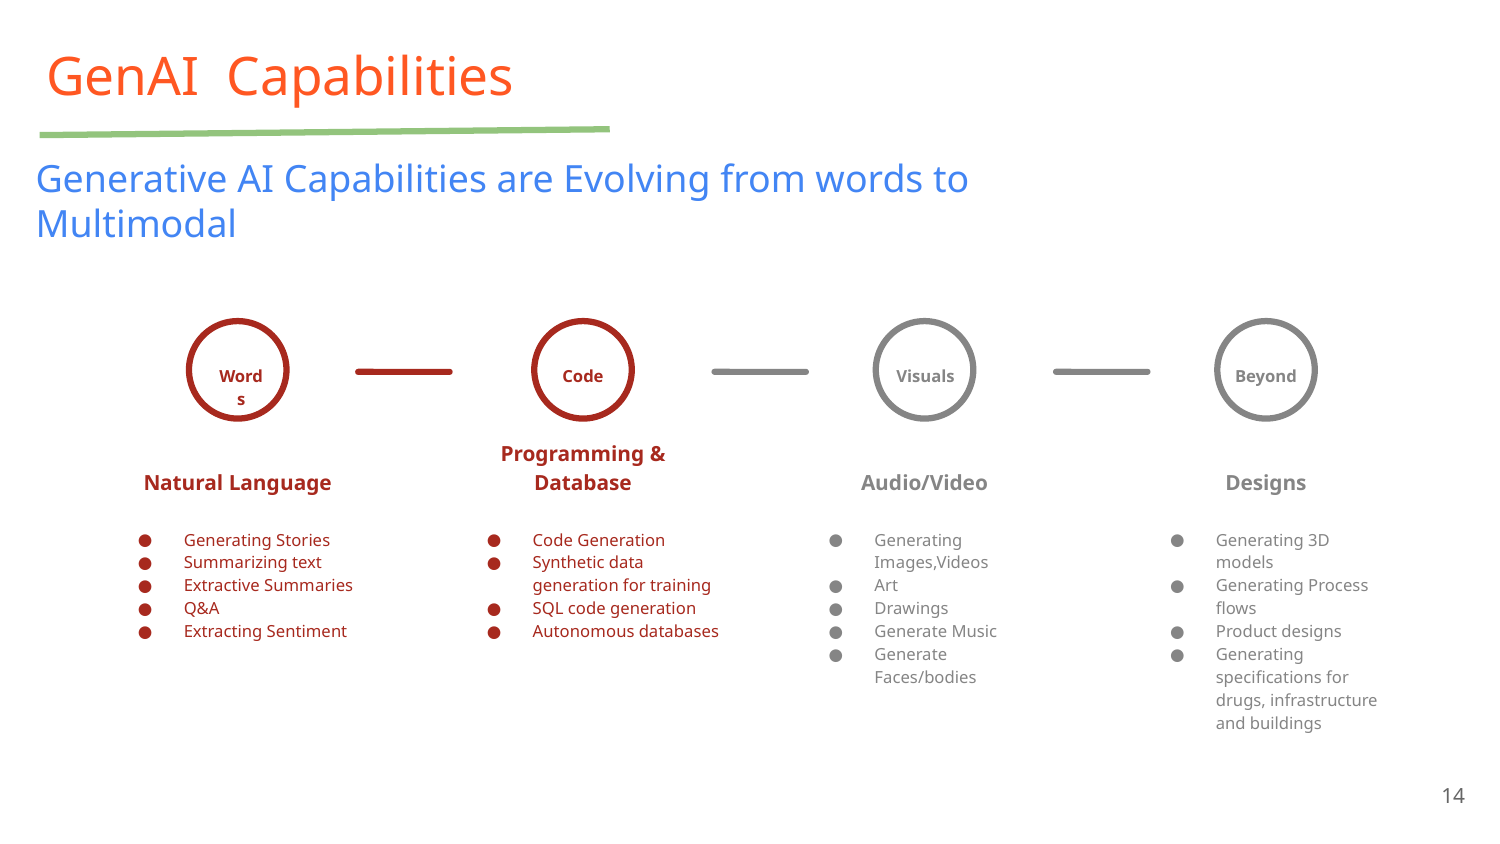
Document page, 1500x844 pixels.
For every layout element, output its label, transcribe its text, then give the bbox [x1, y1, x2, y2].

text_box [386, 368, 437, 375]
text_box Generative AI Capabilities are Evolving from words to Multimodal [20, 162, 1146, 260]
slide_number ‹#› [1389, 764, 1480, 830]
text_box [93, 320, 382, 663]
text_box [784, 320, 1065, 681]
title GenAI Capabilities [31, 26, 633, 121]
text_box [742, 368, 778, 375]
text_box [442, 320, 737, 654]
text_box [1070, 368, 1120, 375]
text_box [39, 128, 611, 136]
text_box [1125, 320, 1407, 729]
